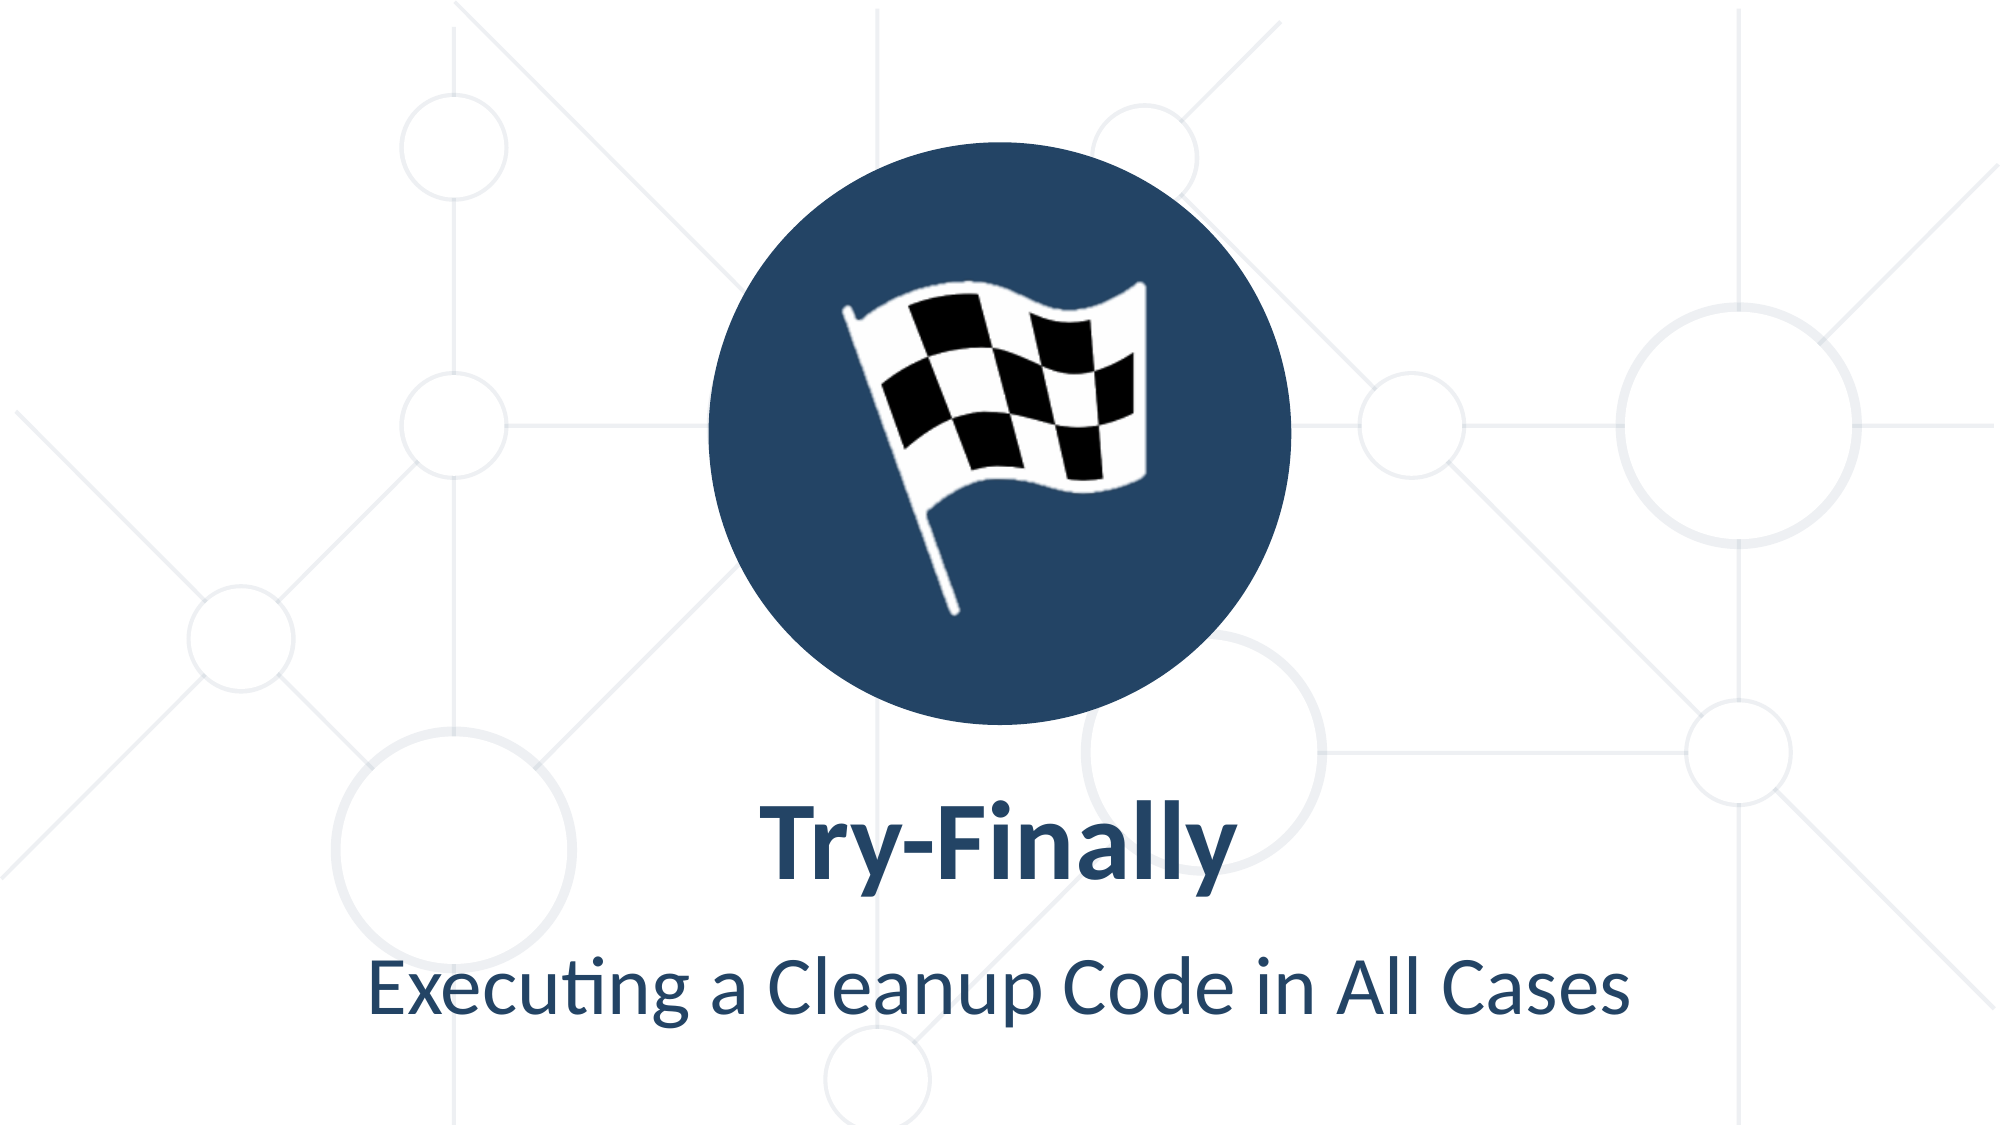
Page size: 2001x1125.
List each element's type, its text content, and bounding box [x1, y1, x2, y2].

subtitle Executing a Cleanup Code in All Cases [100, 916, 1900, 1043]
picture [823, 273, 1176, 626]
title Try-Finally [101, 771, 1899, 898]
